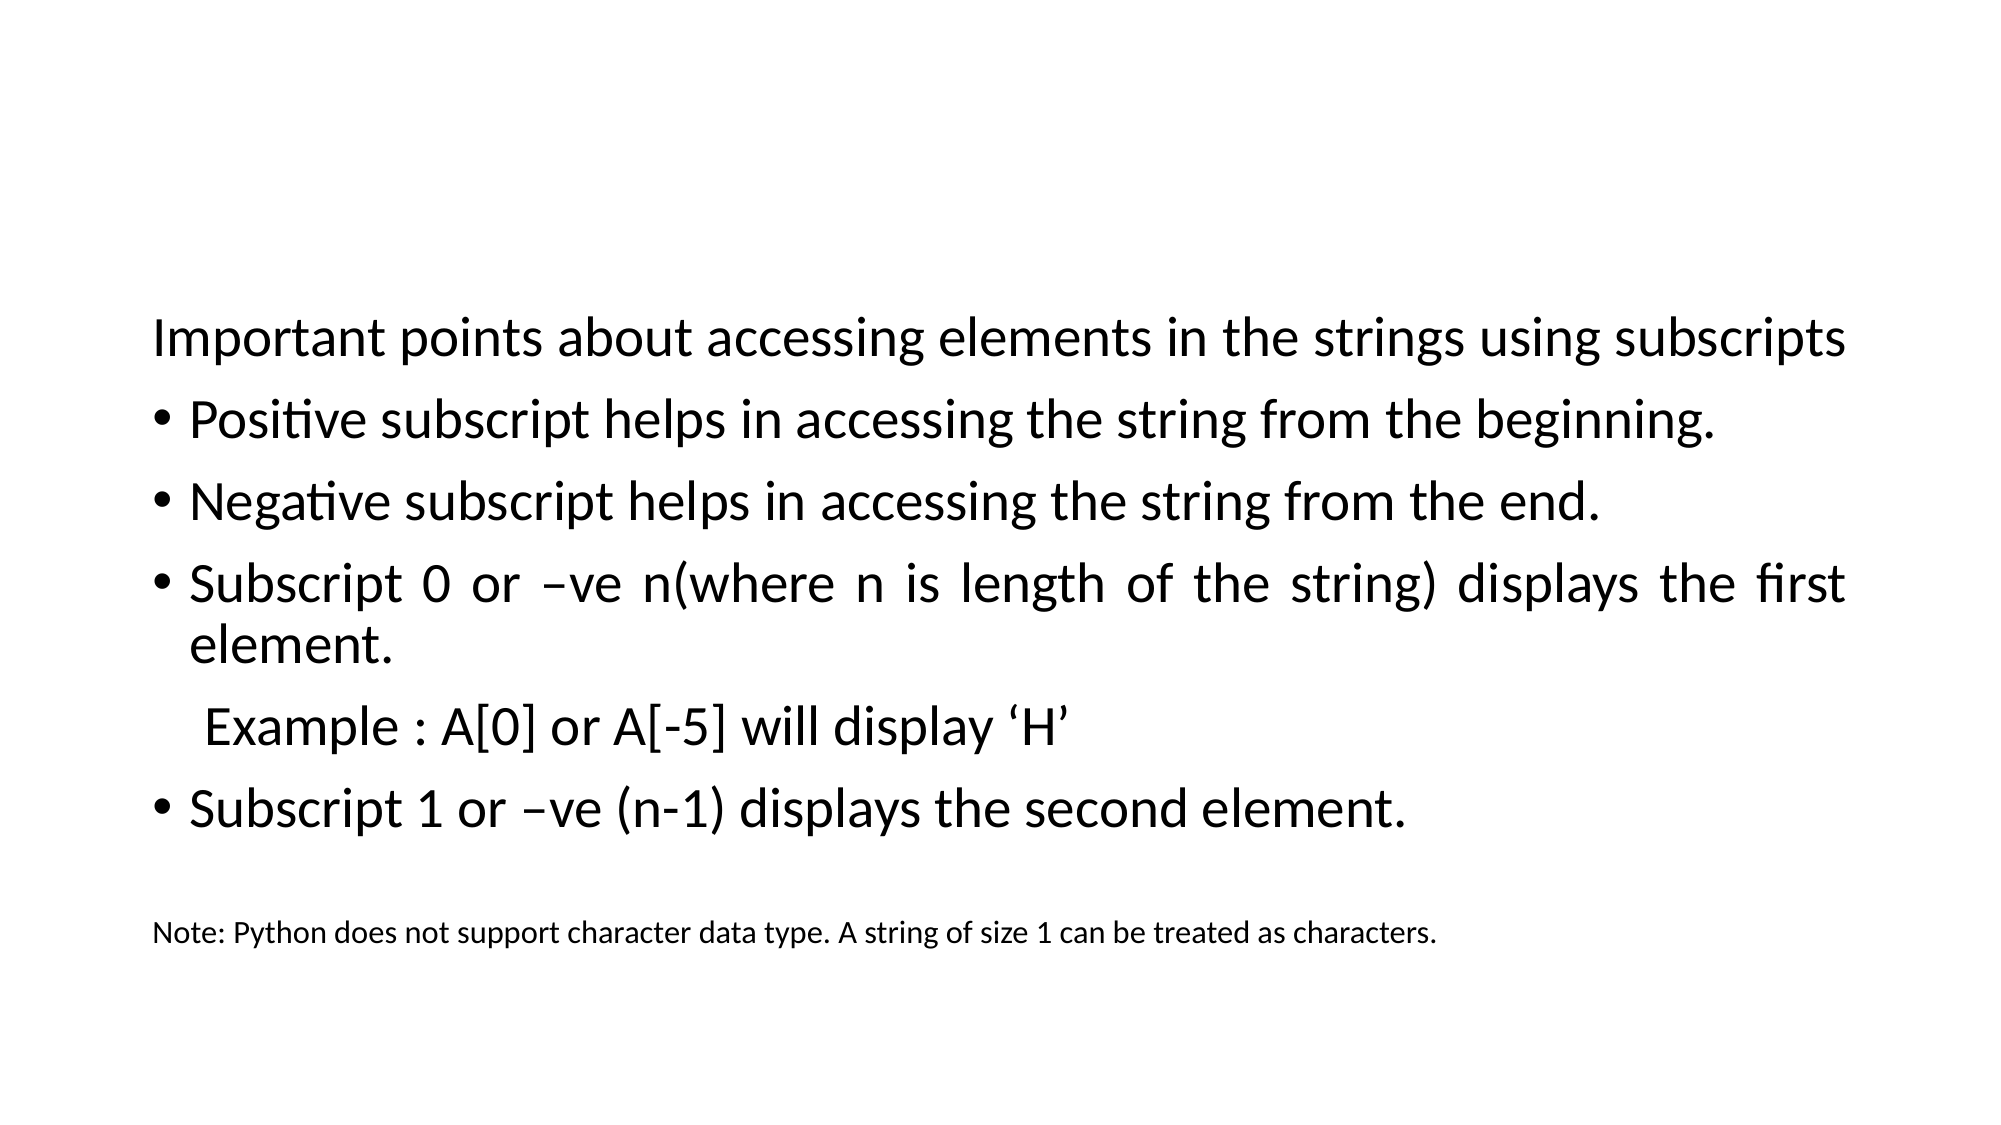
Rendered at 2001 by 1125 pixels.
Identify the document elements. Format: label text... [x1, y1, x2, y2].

list Important points about accessing elements in the strings using subscripts Positive subscript helps in accessing the string from the beginning. Negative subscript helps in accessing the string from the end. Subscript 0 or –ve n(where n is length of the string) displays the first element. Example : A[0] or A[-5] will display ‘H’ Subscript 1 or –ve (n-1) displays the second element. Note: Python does not support character data type. A string of size 1 can be treated as characters. [137, 299, 1863, 1014]
